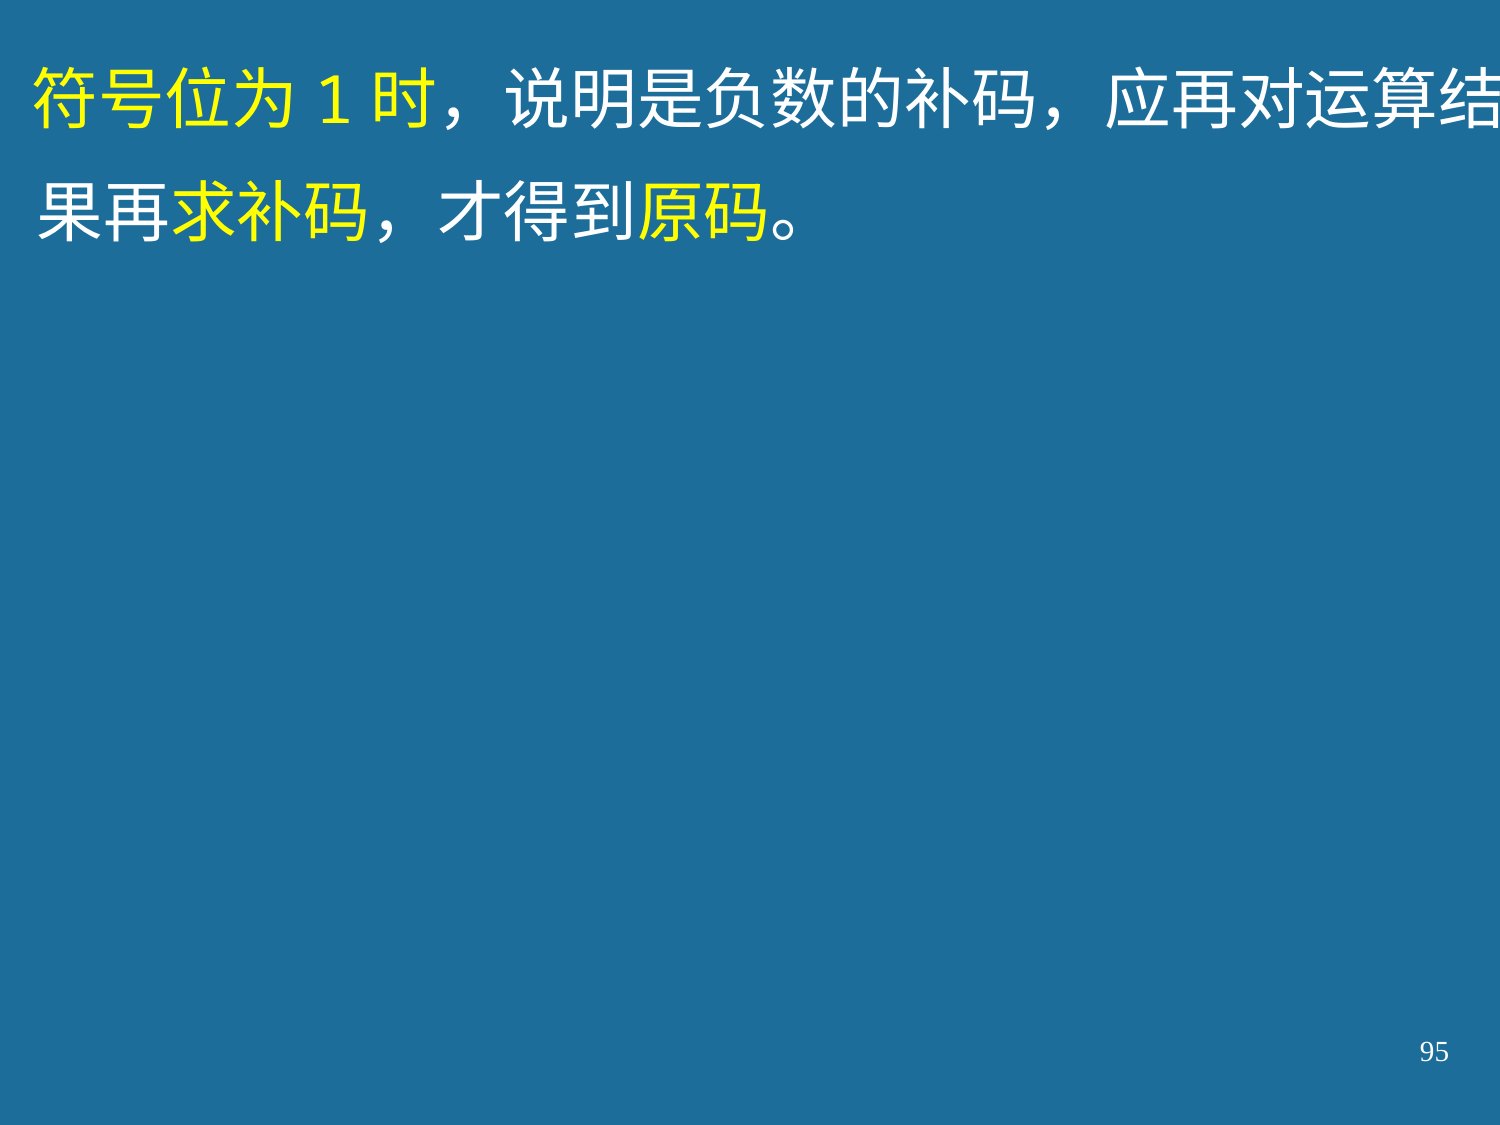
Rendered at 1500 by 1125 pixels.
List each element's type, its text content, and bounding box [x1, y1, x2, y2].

text_box 符号位为1时，说明是负数的补码，应再对运算结 [16, 49, 1500, 145]
slide_number 95 [1151, 1025, 1465, 1100]
text_box 果再求补码，才得到原码。 [21, 162, 853, 258]
